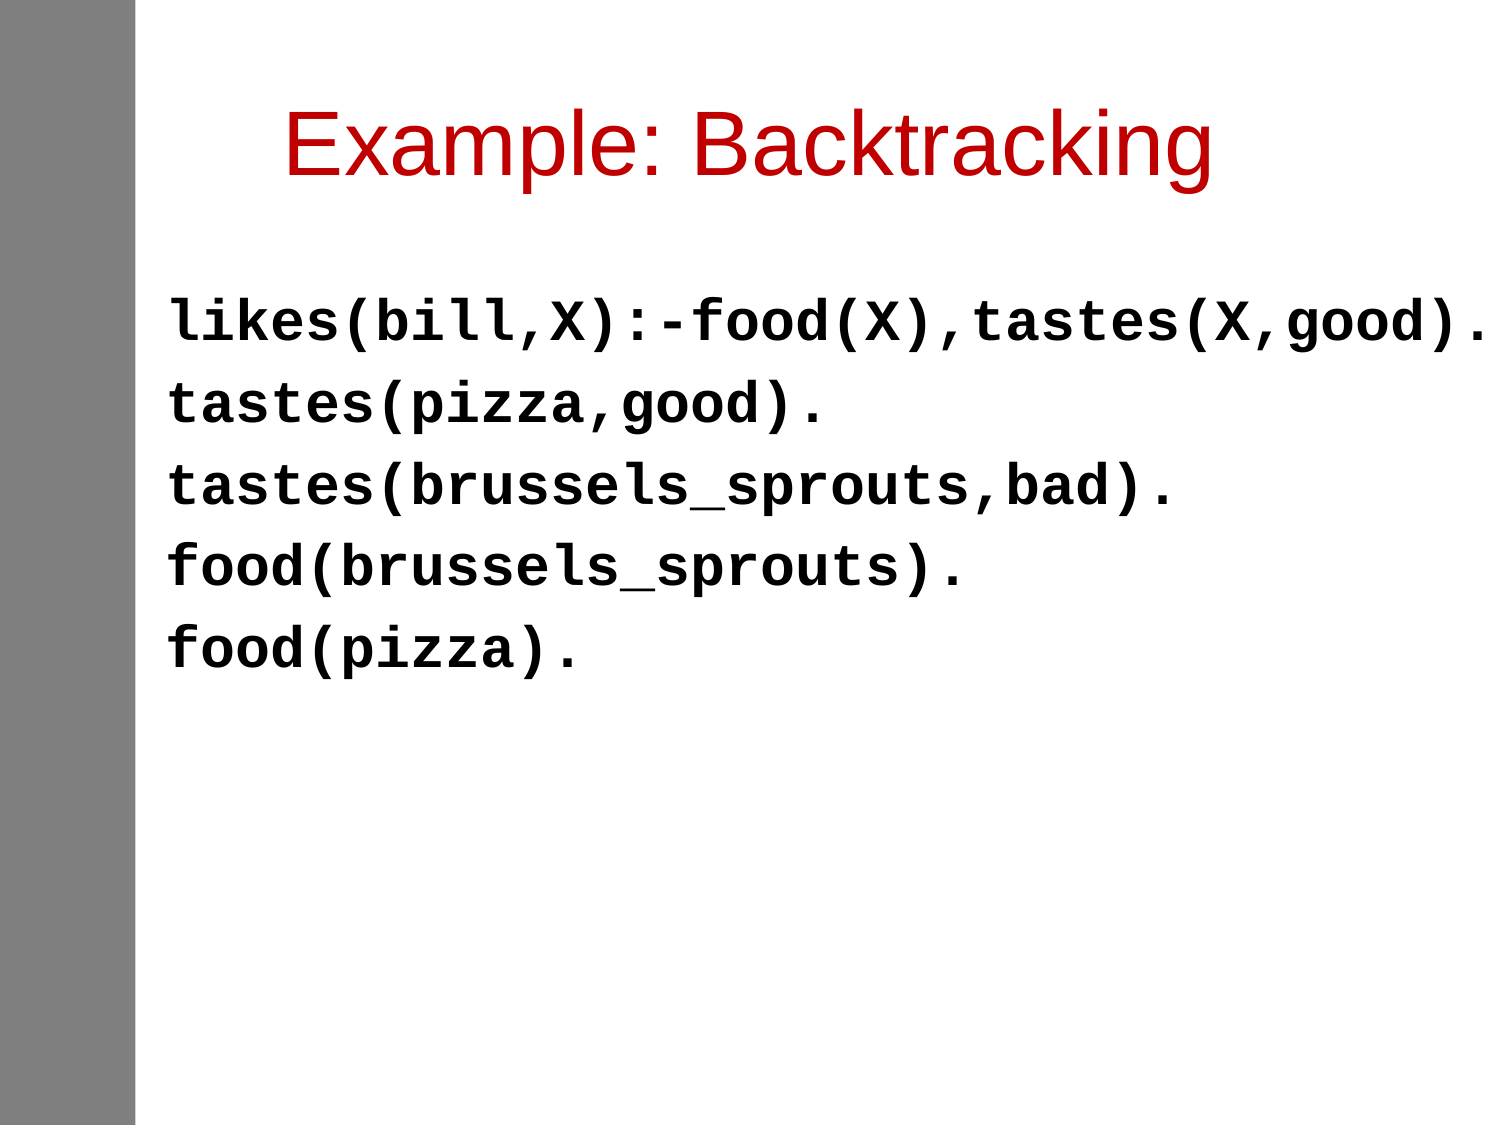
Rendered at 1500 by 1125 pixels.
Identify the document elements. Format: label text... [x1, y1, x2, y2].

list likes(bill,X):-food(X),tastes(X,good). tastes(pizza,good). tastes(brussels_sprouts,bad). food(brussels_sprouts). food(pizza). [150, 275, 1500, 1018]
title Example: Backtracking [75, 45, 1425, 233]
